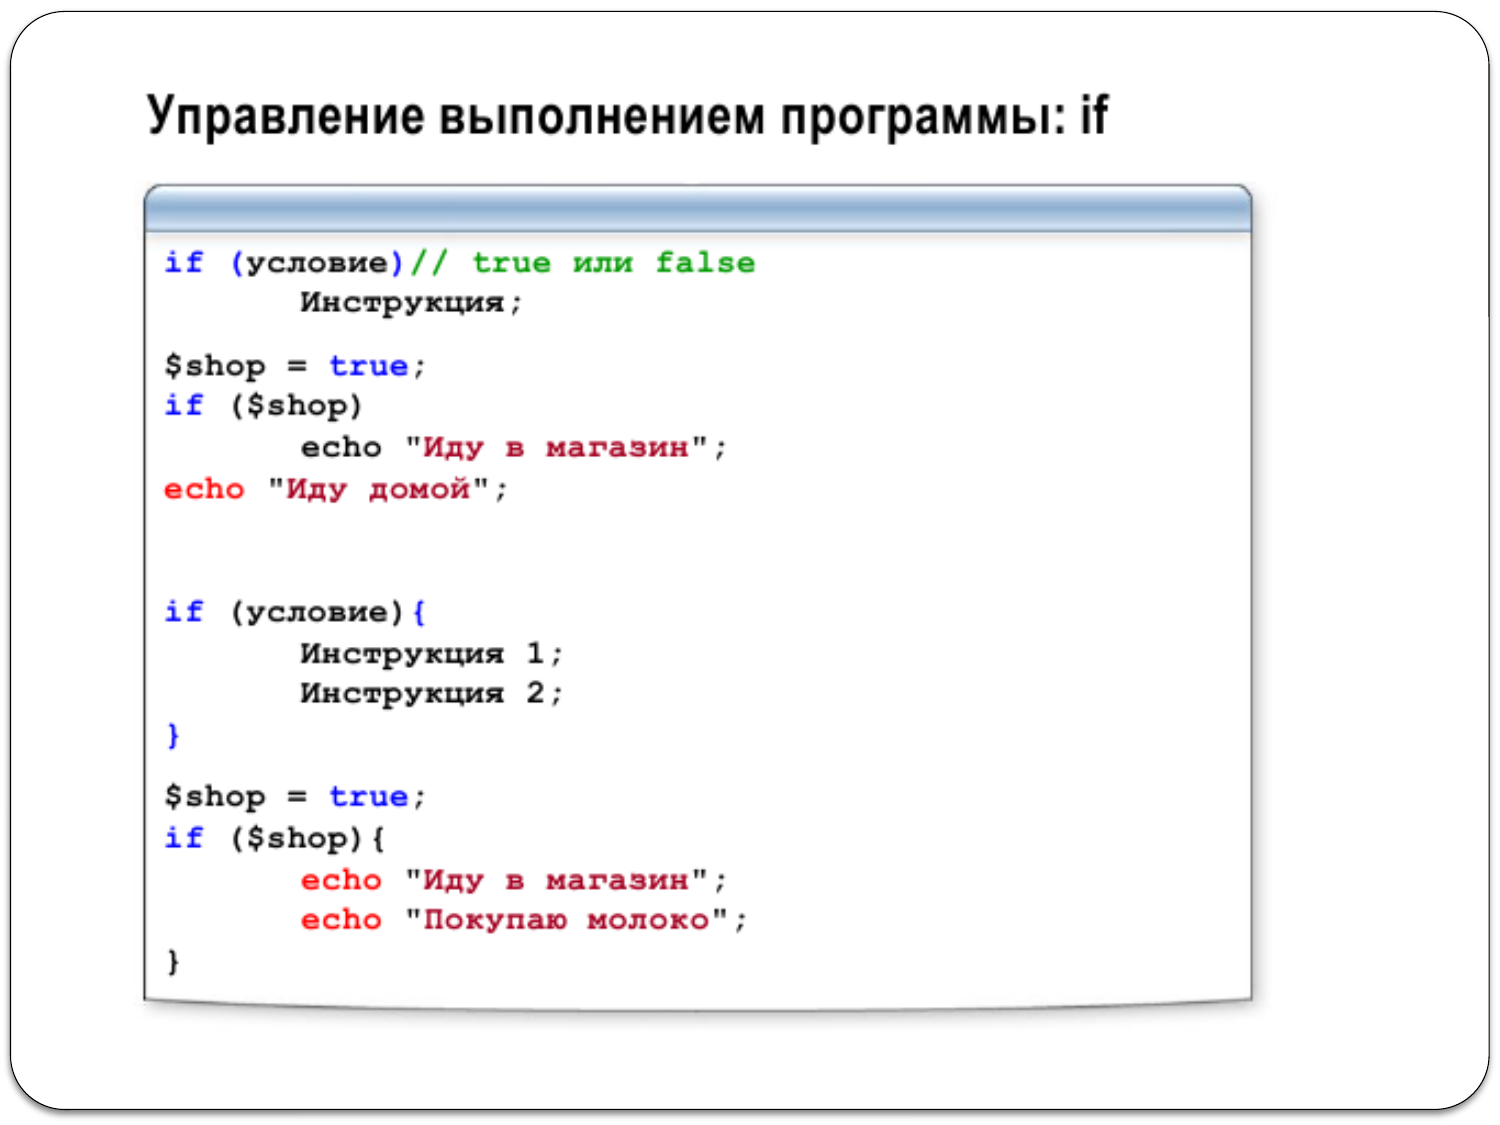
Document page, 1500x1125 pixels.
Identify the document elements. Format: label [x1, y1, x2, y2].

picture [100, 66, 1318, 1060]
